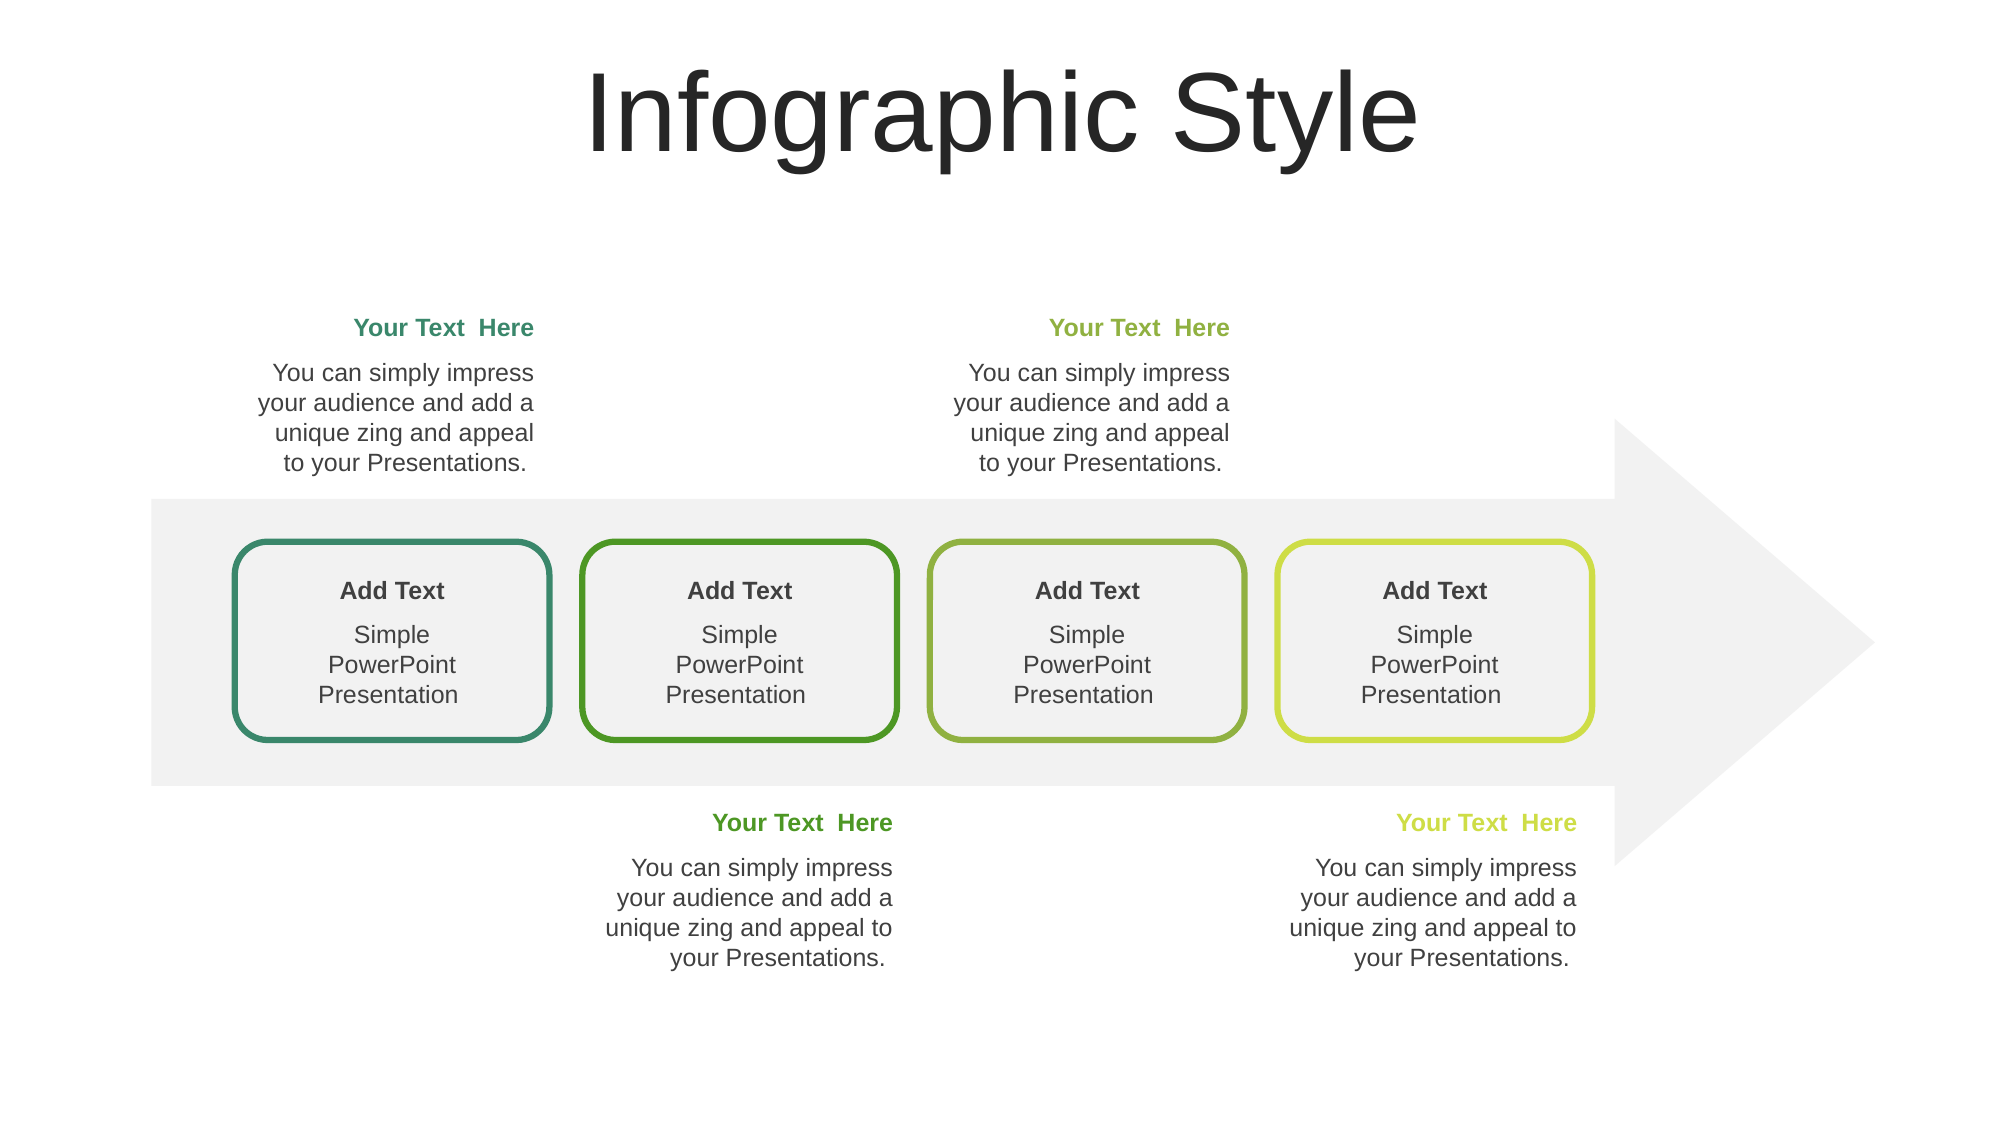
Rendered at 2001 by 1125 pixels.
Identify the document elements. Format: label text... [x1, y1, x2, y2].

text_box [936, 303, 1246, 486]
text_box [581, 540, 899, 742]
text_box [242, 303, 550, 486]
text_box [577, 798, 909, 981]
text_box [928, 540, 1246, 742]
text_box [150, 416, 1877, 869]
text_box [1273, 798, 1593, 981]
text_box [1329, 567, 1540, 718]
text_box [1276, 540, 1594, 742]
list Infographic Style [53, 55, 1952, 175]
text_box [634, 567, 845, 718]
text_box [287, 567, 498, 718]
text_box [982, 567, 1193, 718]
text_box [233, 540, 551, 742]
